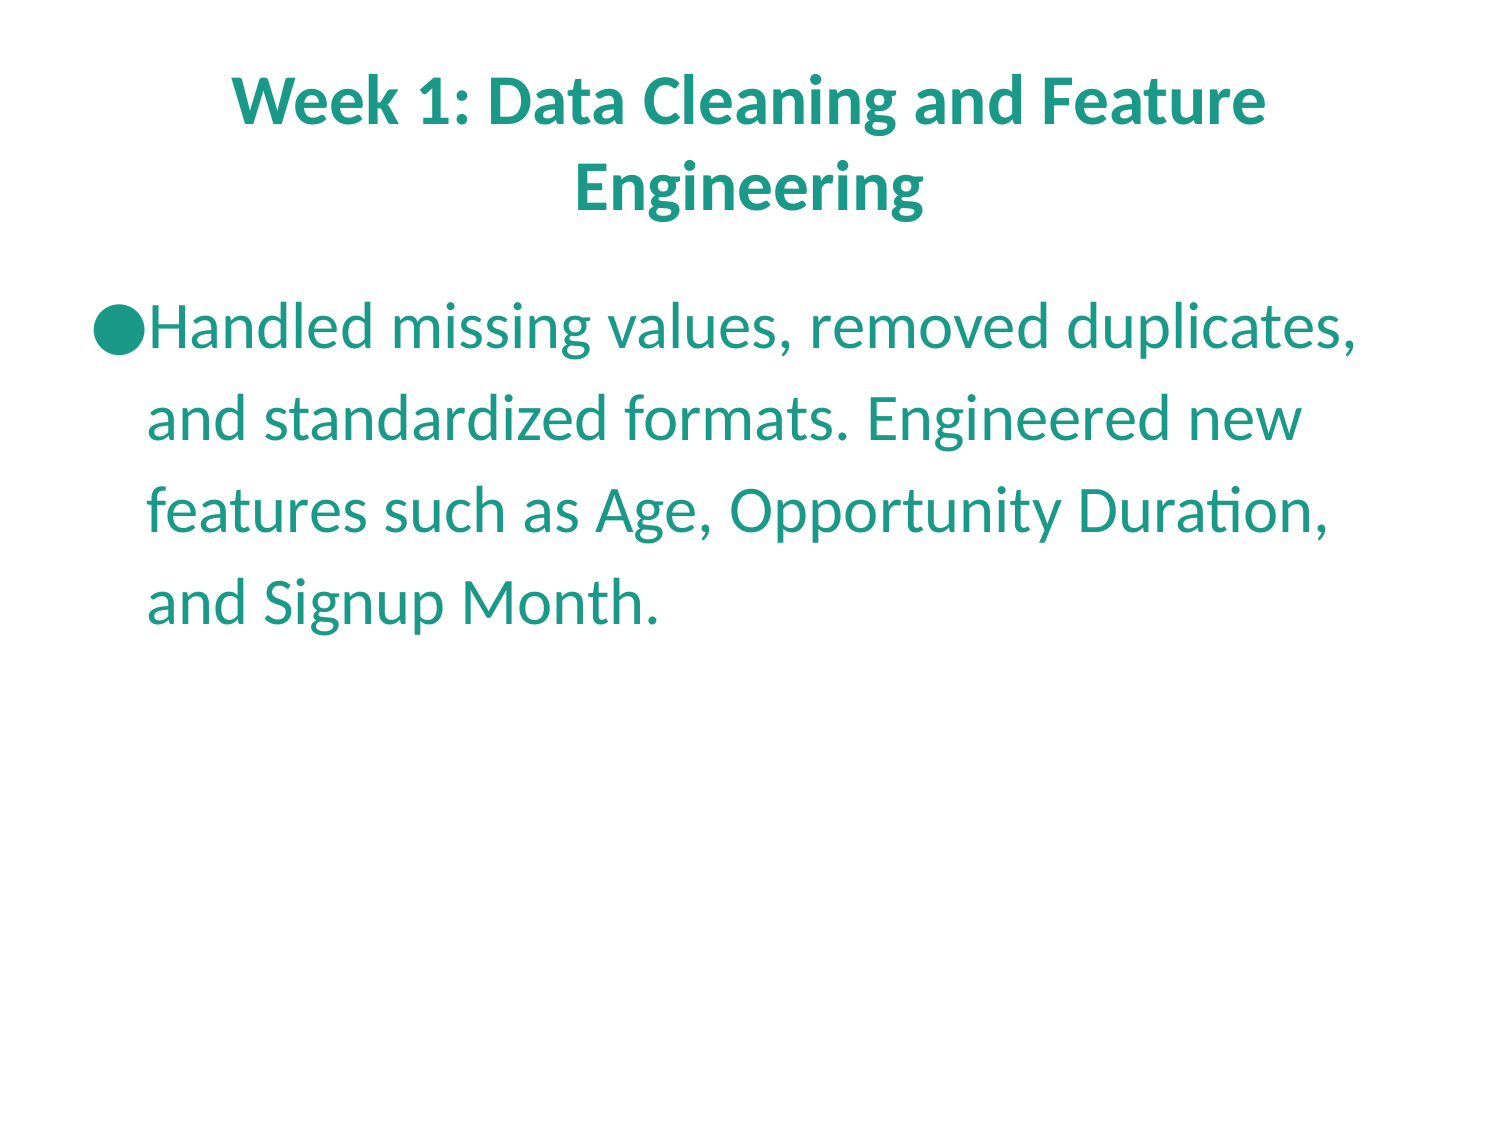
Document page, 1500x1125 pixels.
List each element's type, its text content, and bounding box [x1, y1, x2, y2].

title Week 1: Data Cleaning and Feature Engineering [75, 45, 1425, 233]
list Handled missing values, removed duplicates, and standardized formats. Engineered new features such as Age, Opportunity Duration, and Signup Month. [75, 262, 1425, 1005]
